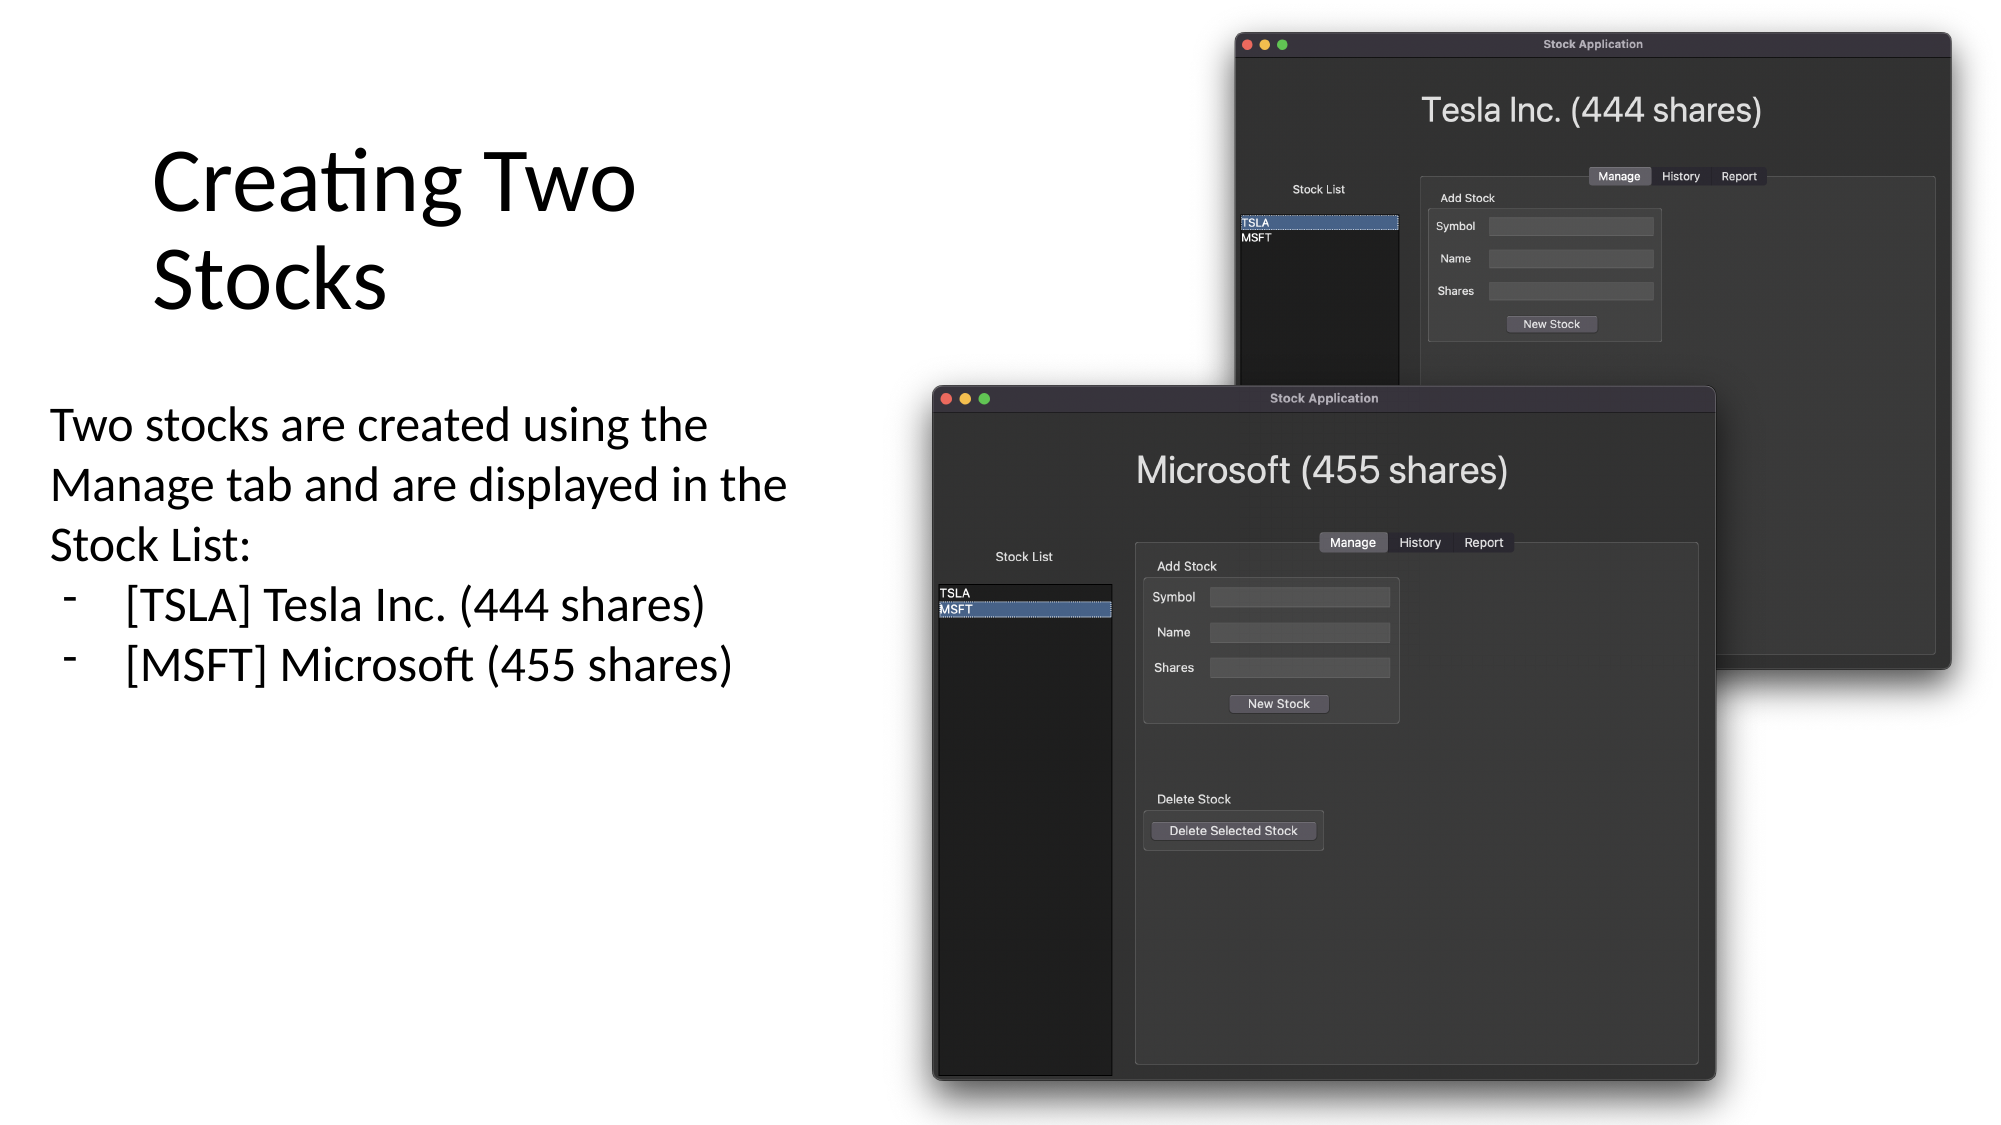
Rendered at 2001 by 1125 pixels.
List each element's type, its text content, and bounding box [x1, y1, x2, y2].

title Creating Two Stocks [137, 75, 783, 338]
text_box Two stocks are created using the Manage tab and are displayed in the Stock List: [TSLA] Tesla Inc. (444 shares) [MSFT] Microsoft (455 shares) [34, 376, 874, 707]
picture [879, 0, 2000, 1125]
